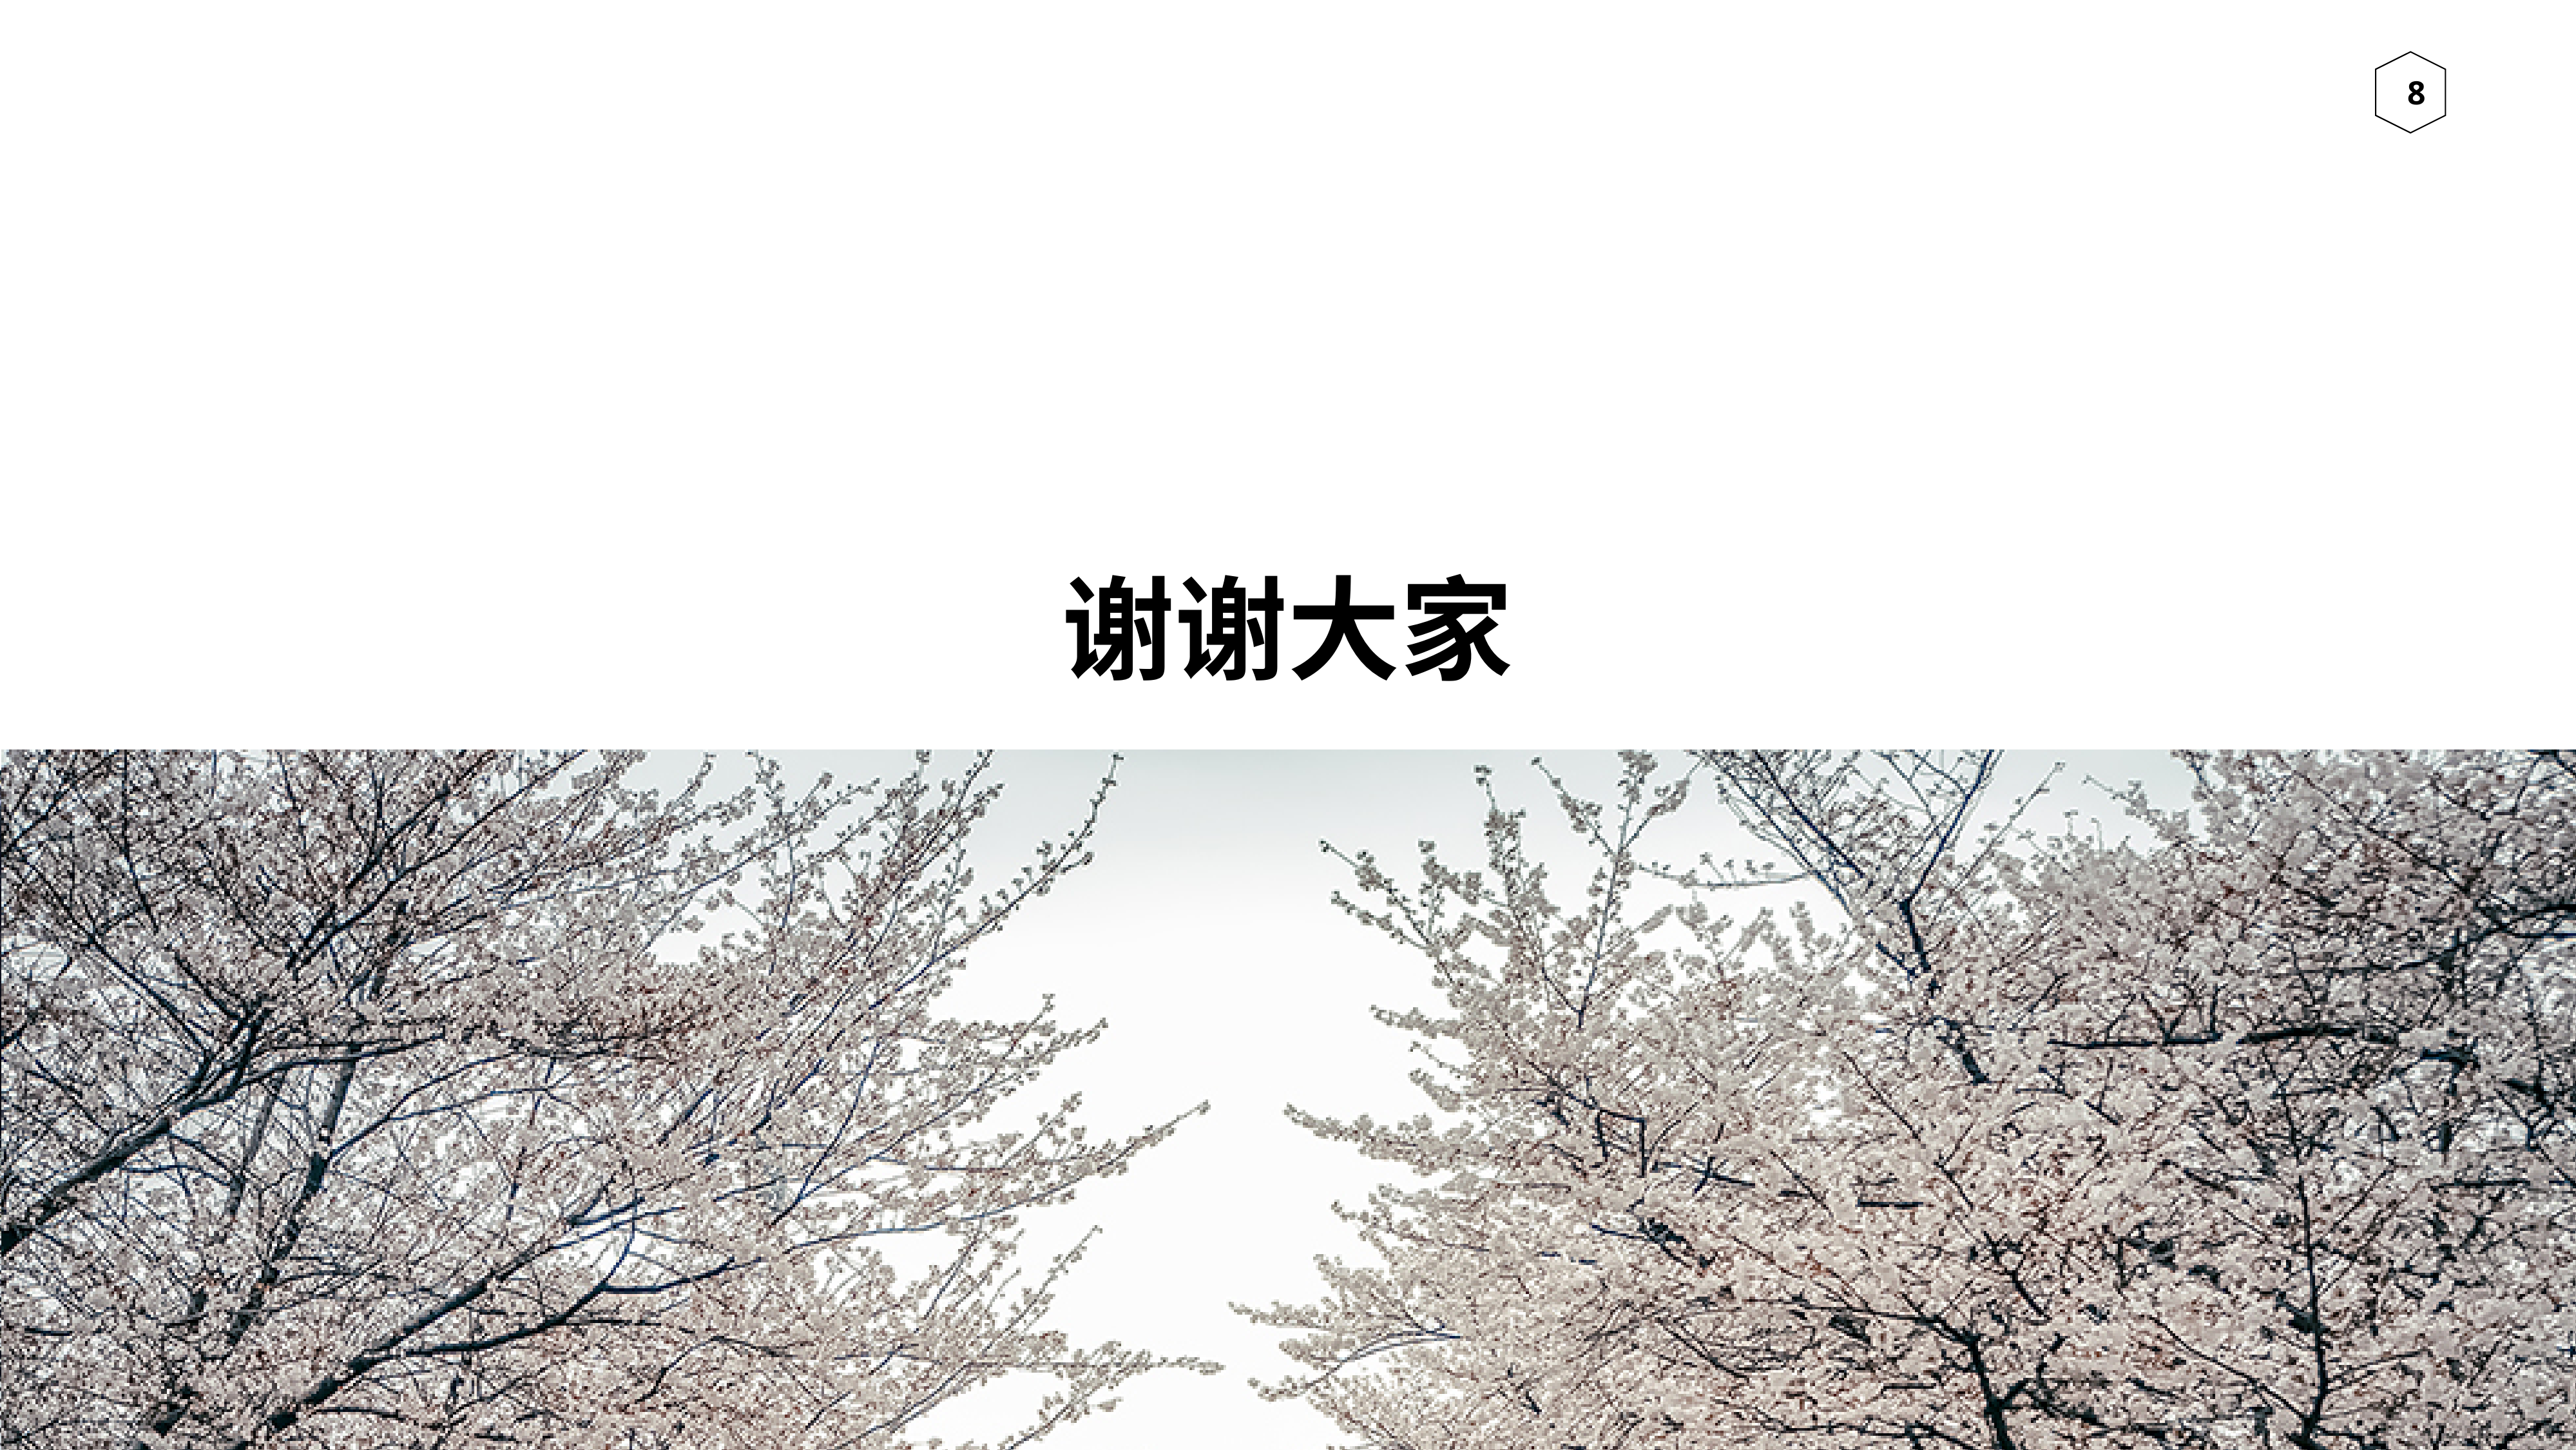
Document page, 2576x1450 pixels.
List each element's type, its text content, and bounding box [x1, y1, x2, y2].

slide_number 8 [2397, 63, 2437, 122]
text_box 谢谢大家 [1057, 554, 1519, 699]
picture [0, 749, 2576, 1450]
